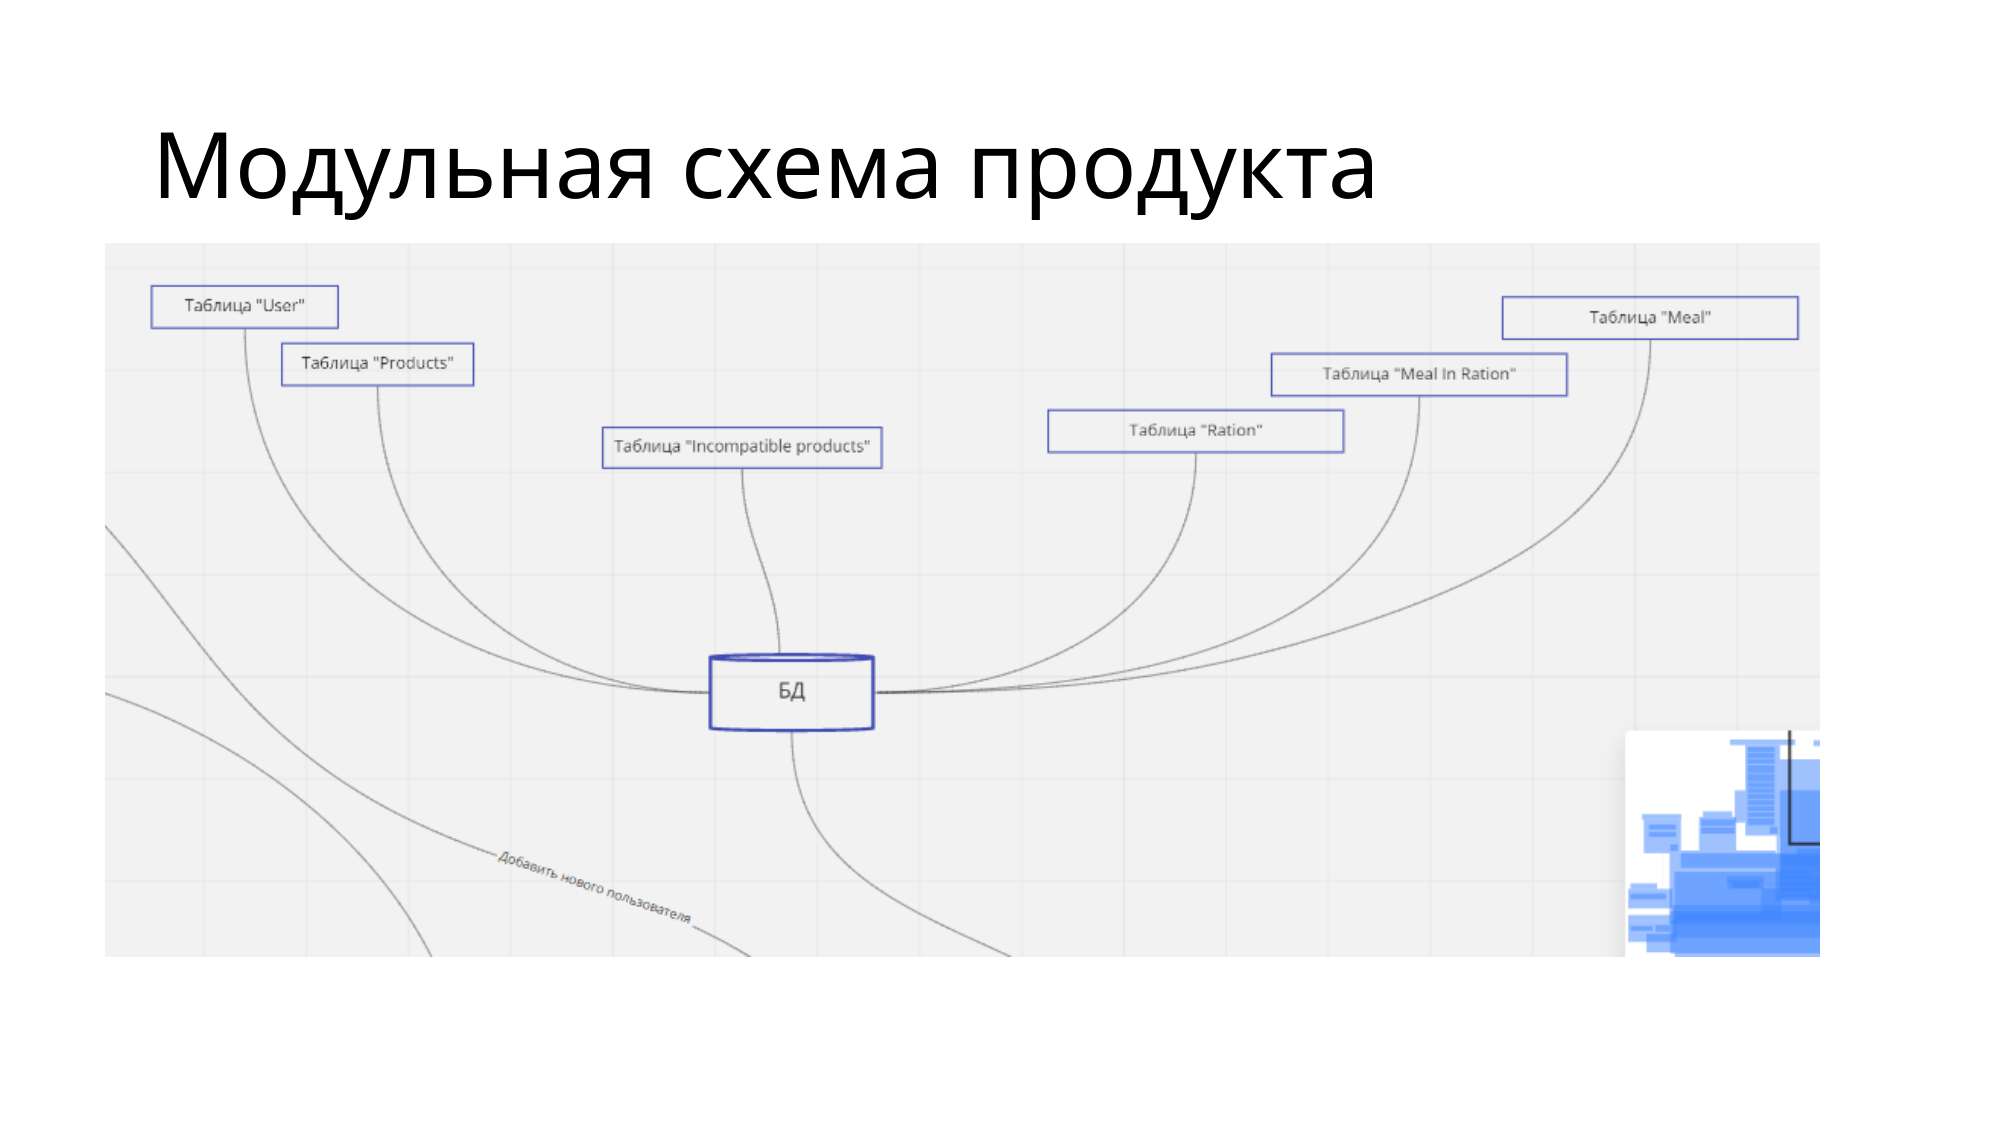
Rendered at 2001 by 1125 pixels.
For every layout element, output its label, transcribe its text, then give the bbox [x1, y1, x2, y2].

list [105, 243, 1820, 958]
title Модульная схема продукта [137, 59, 1863, 278]
